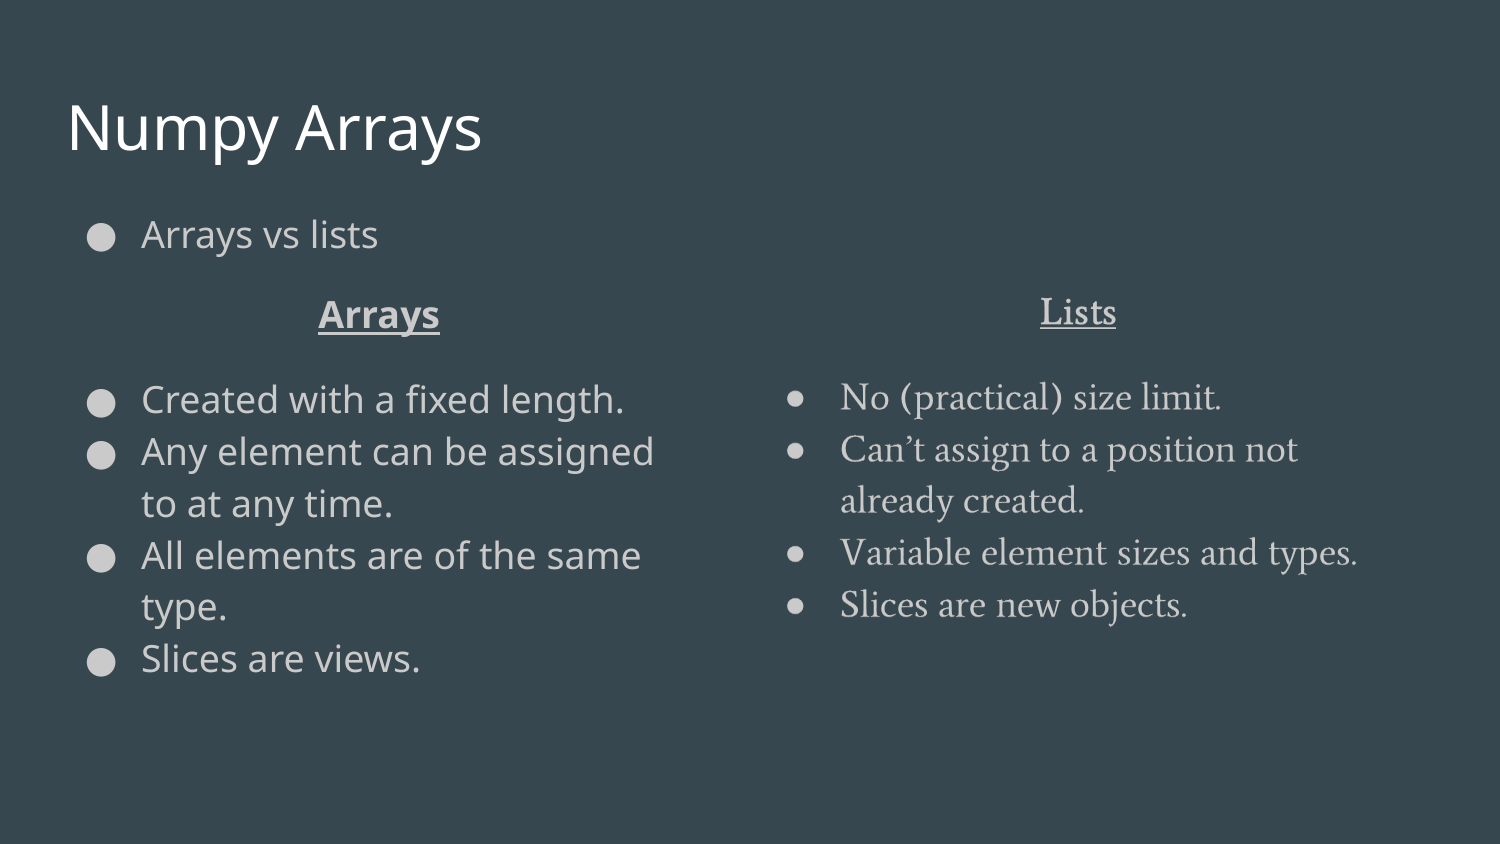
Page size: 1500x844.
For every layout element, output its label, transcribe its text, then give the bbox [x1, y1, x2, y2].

list Arrays vs lists [51, 189, 1449, 270]
text_box Arrays Created with a fixed length. Any element can be assigned to at any time. All elements are of the same type. Slices are views. [51, 269, 708, 831]
title Numpy Arrays [51, 72, 1449, 167]
picture [749, 269, 1407, 831]
